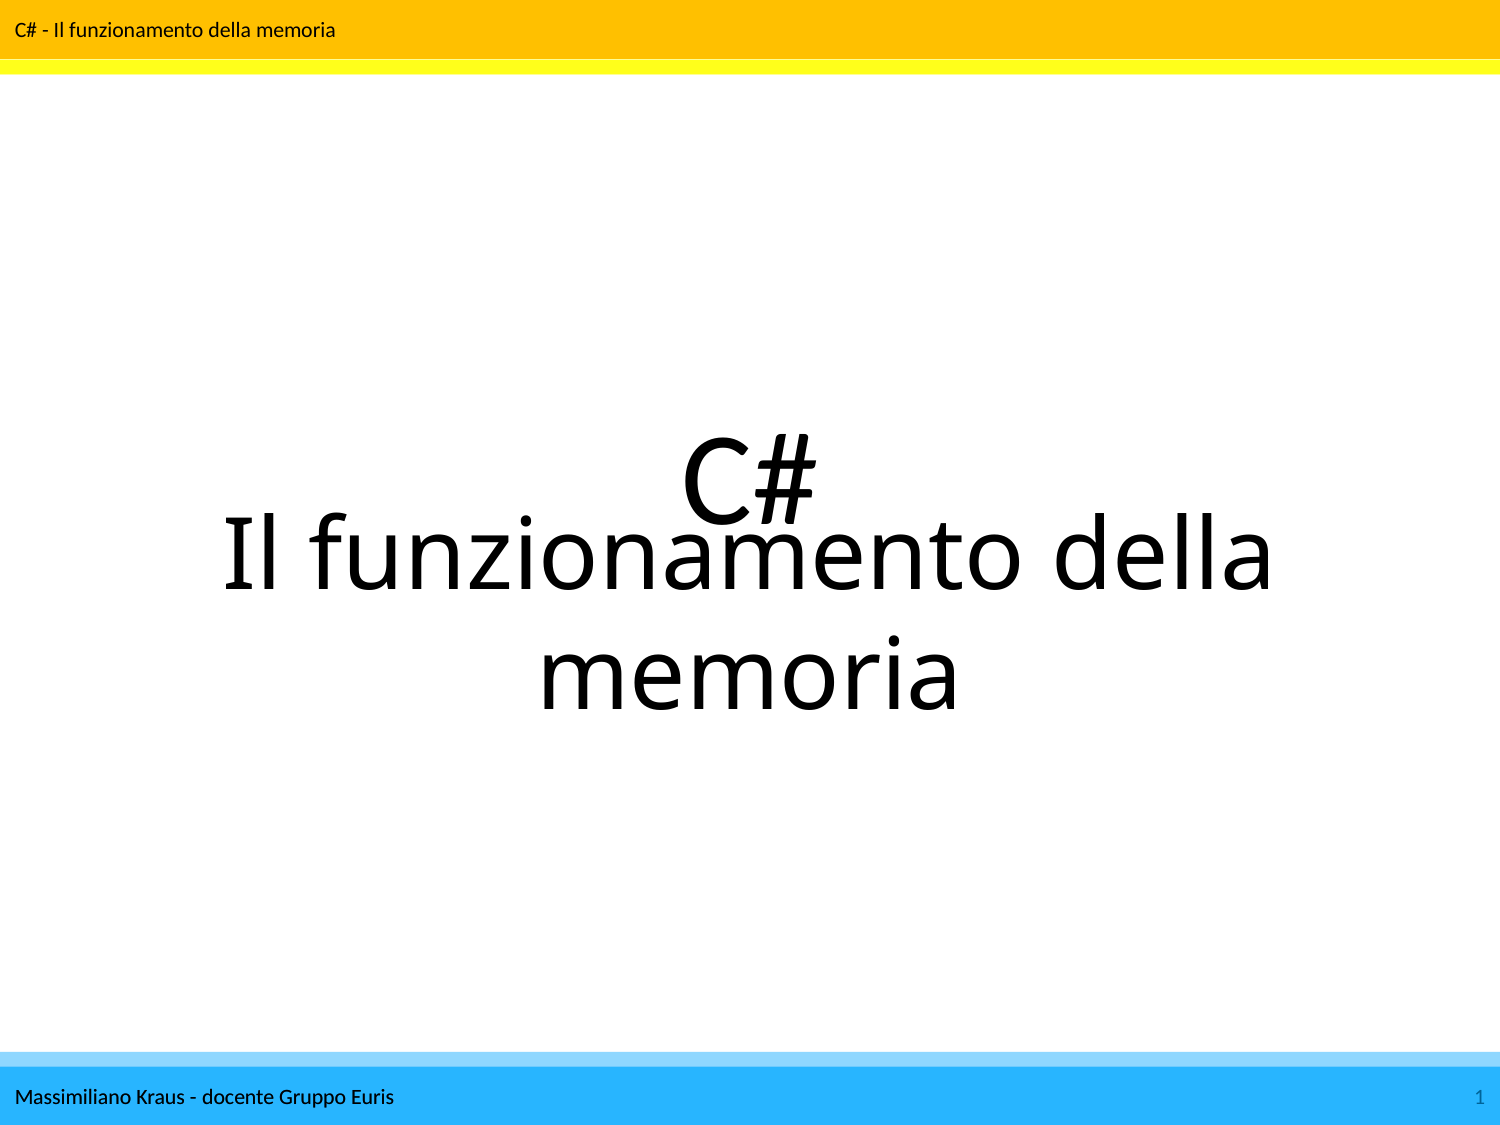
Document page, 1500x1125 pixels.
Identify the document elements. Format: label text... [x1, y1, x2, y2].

title C# [0, 378, 1500, 563]
subtitle Il funzionamento della memoria [0, 563, 1500, 656]
